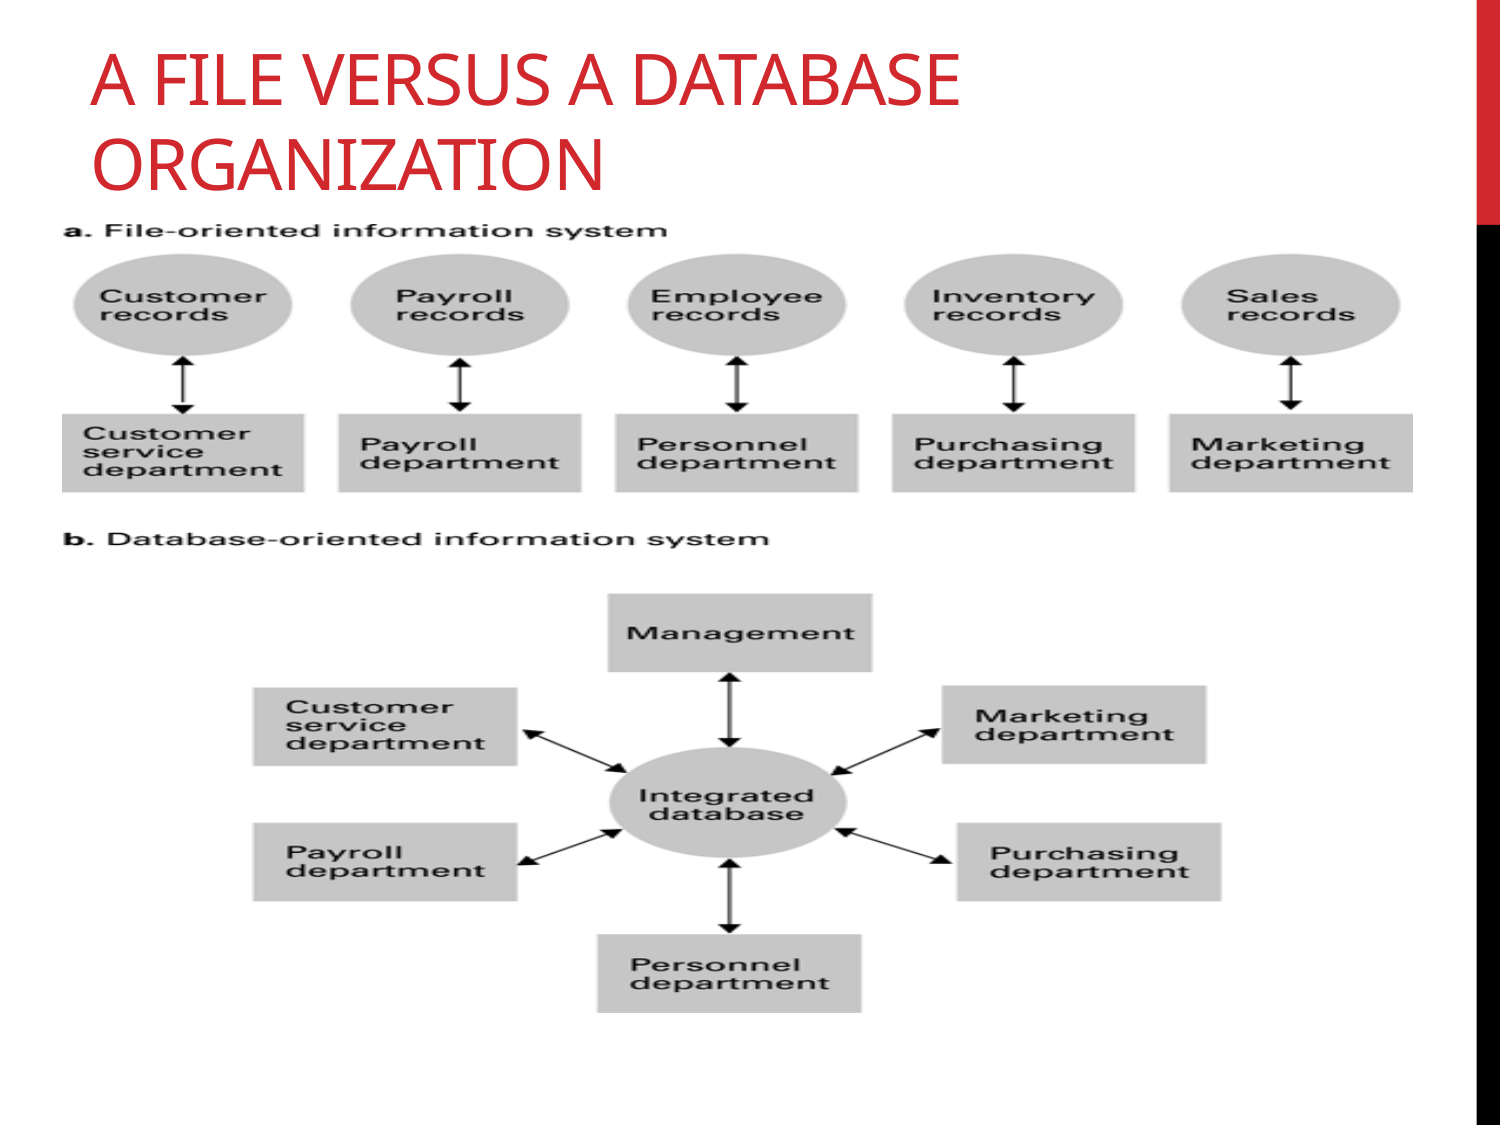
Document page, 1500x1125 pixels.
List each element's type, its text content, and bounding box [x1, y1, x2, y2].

picture [61, 224, 1413, 1013]
title A file versus a database organization [75, 24, 1438, 213]
